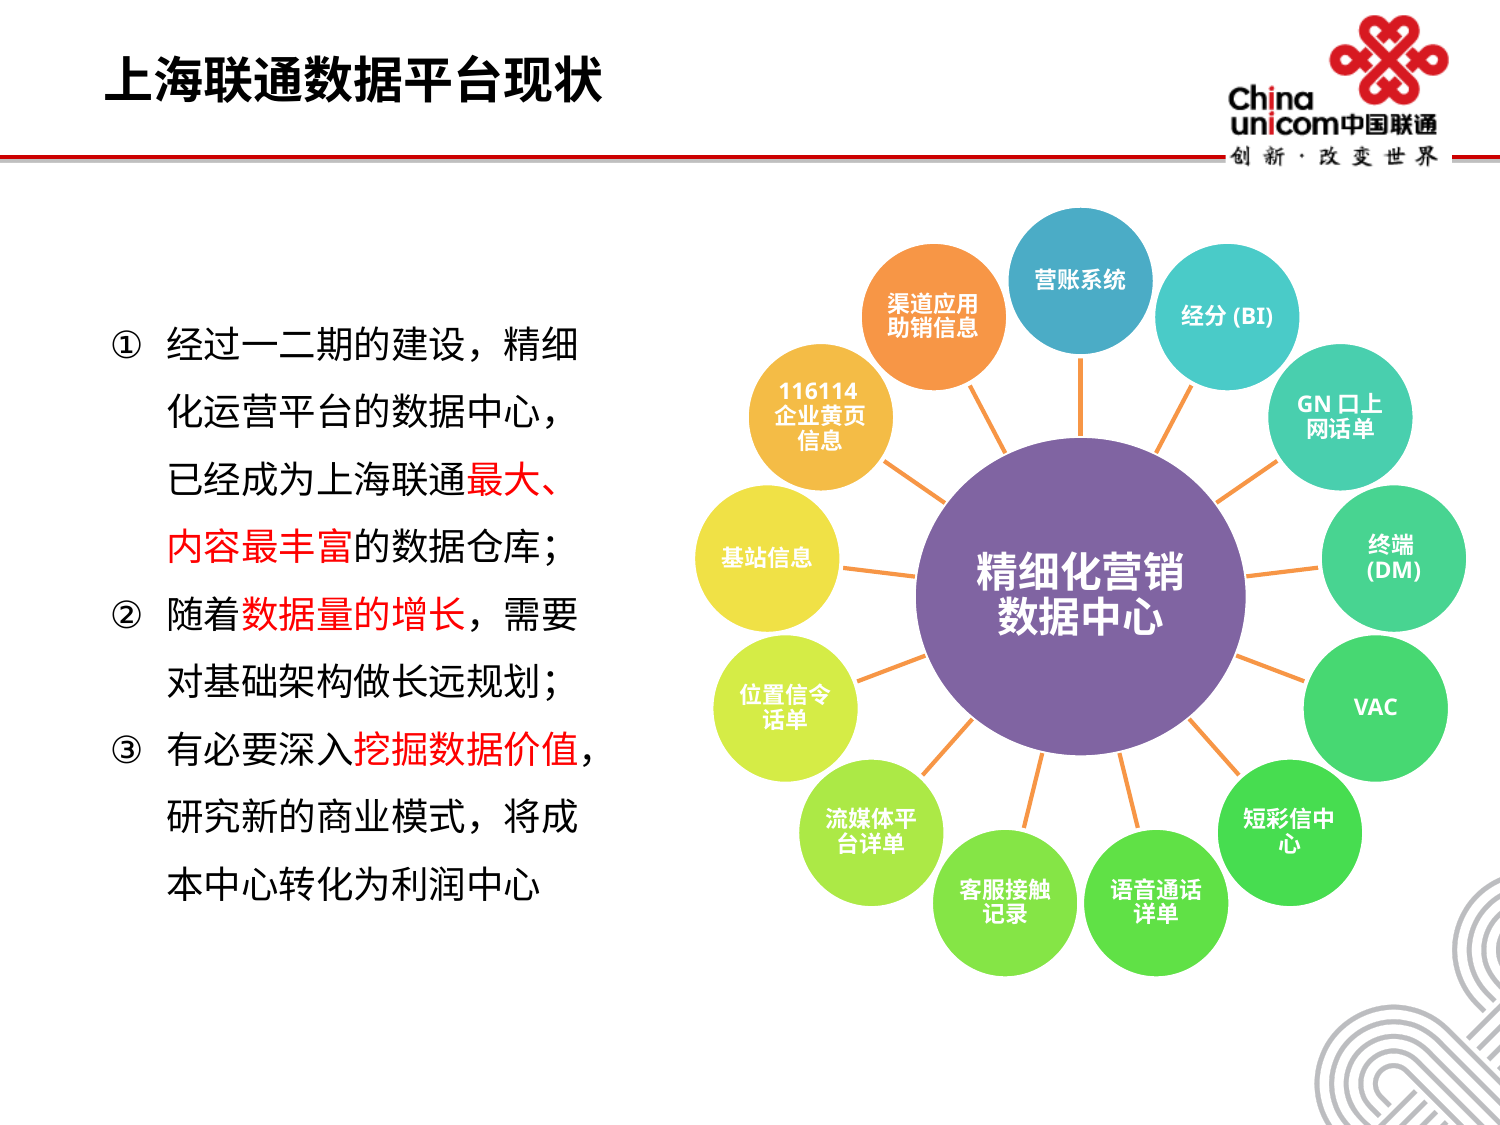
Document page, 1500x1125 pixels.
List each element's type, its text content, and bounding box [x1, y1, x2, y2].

title 上海联通数据平台现状 [88, 23, 1165, 134]
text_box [501, 219, 1500, 965]
picture [1277, 965, 1500, 1125]
picture [1225, 8, 1452, 174]
text_box 经过一二期的建设，精细化运营平台的数据中心，已经成为上海联通最大、内容最丰富的数据仓库； 随着数据量的增长，需要对基础架构做长远规划； 有必要深入挖掘数据价值，研究新的商业模式，将成本中心转化为利润中心 [95, 290, 496, 913]
text_box [100, 88, 1199, 168]
